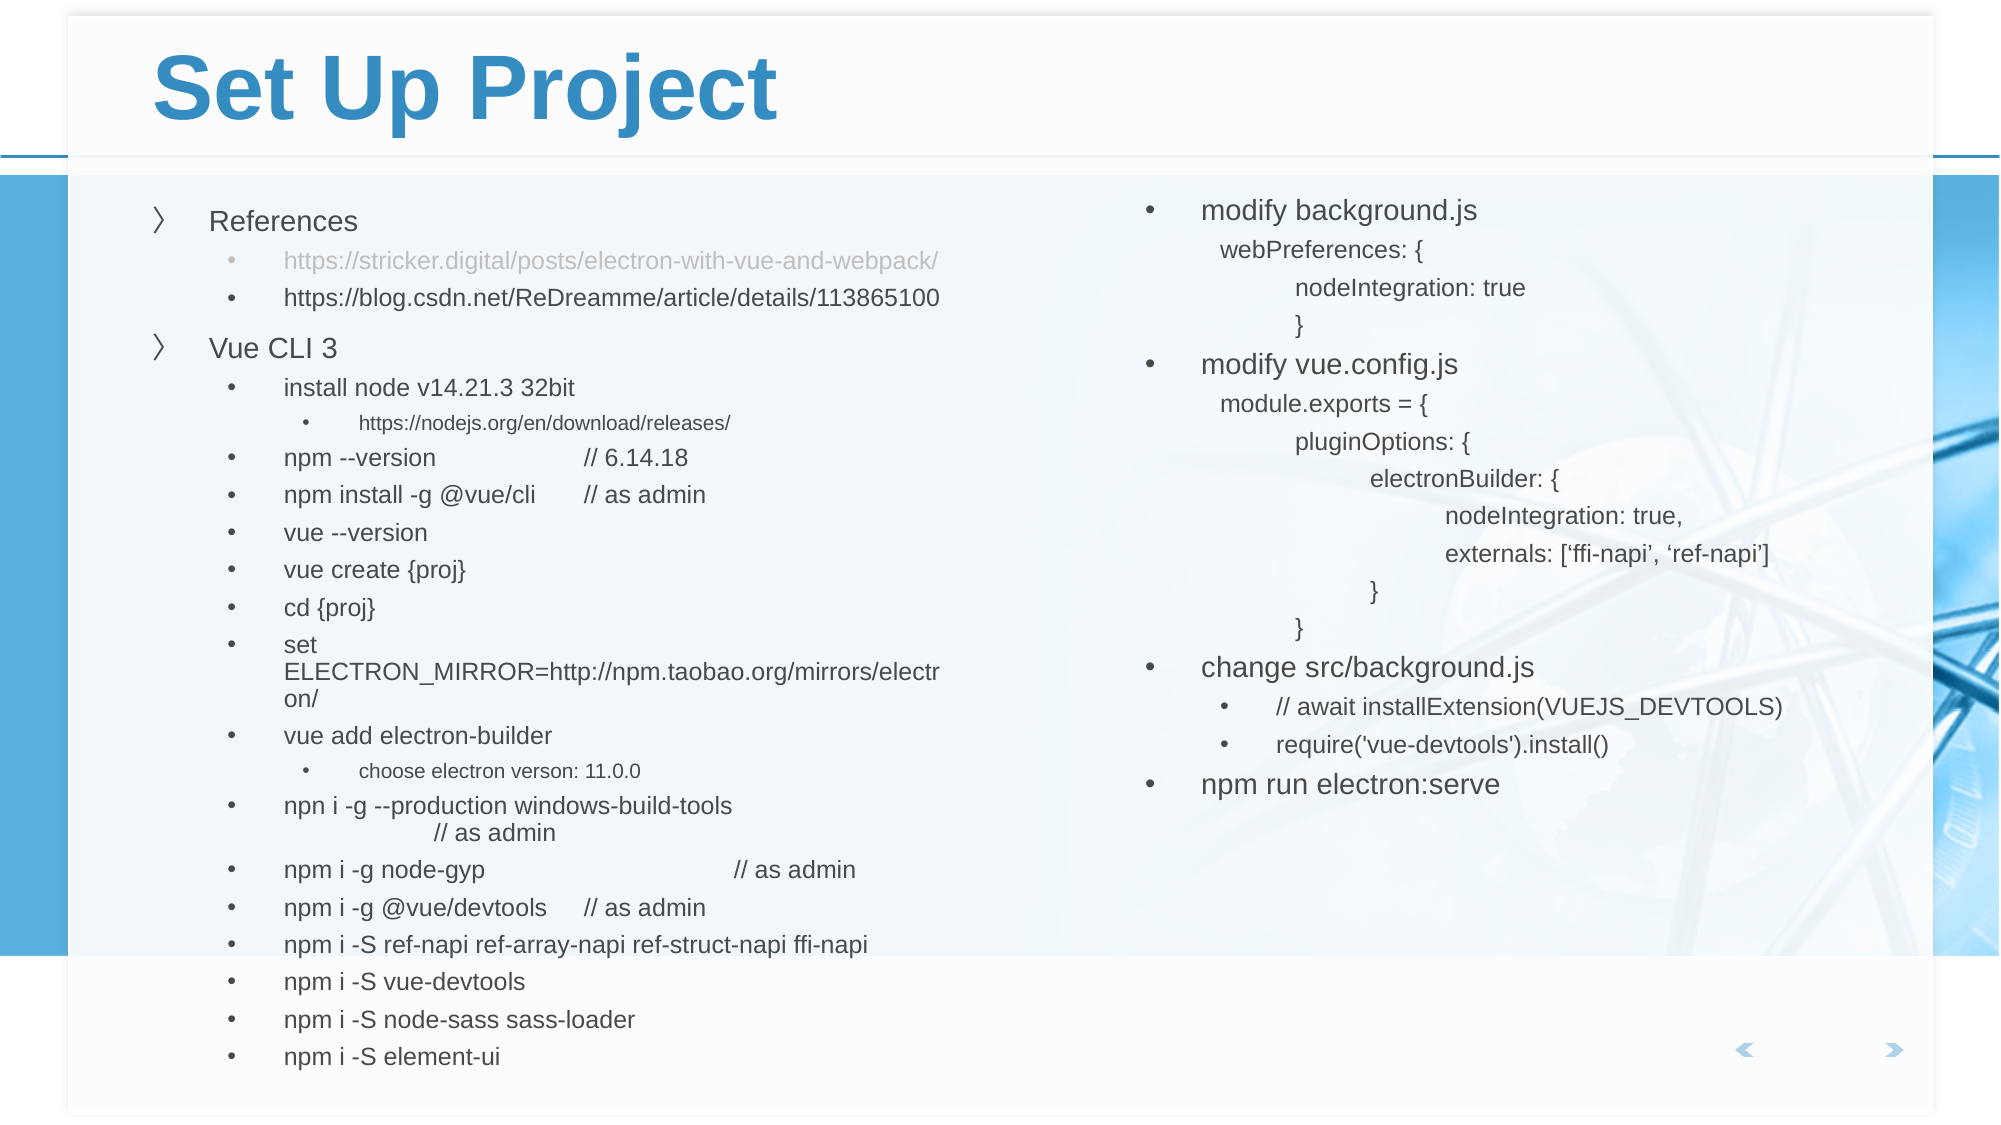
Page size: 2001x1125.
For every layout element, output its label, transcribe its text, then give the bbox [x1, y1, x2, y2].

title Set Up Project [137, 29, 1863, 150]
picture [0, 0, 2001, 1125]
list References https://stricker.digital/posts/electron-with-vue-and-webpack/ https://blog.csdn.net/ReDreamme/article/details/113865100 Vue CLI 3 install node v14.21.3 32bit https://nodejs.org/en/download/releases/ npm --version // 6.14.18 npm install -g @vue/cli // as admin vue --version vue create {proj} cd {proj} set ELECTRON_MIRROR=http://npm.taobao.org/mirrors/electron/ vue add electron-builder choose electron verson: 11.0.0 npn i -g --production windows-build-tools // as admin npm i -g node-gyp // as admin npm i -g @vue/devtools // as admin npm i -S ref-napi ref-array-napi ref-struct-napi ffi-napi npm i -S vue-devtools npm i -S node-sass sass-loader npm i -S element-ui [137, 198, 968, 1074]
text_box modify background.js webPreferences: { nodeIntegration: true } modify vue.config.js module.exports = { pluginOptions: { electronBuilder: { nodeIntegration: true, externals: [‘ffi-napi’, ‘ref-napi’] } } change src/background.js // await installExtension(VUEJS_DEVTOOLS) require('vue-devtools').install() npm run electron:serve [1054, 188, 1966, 1063]
